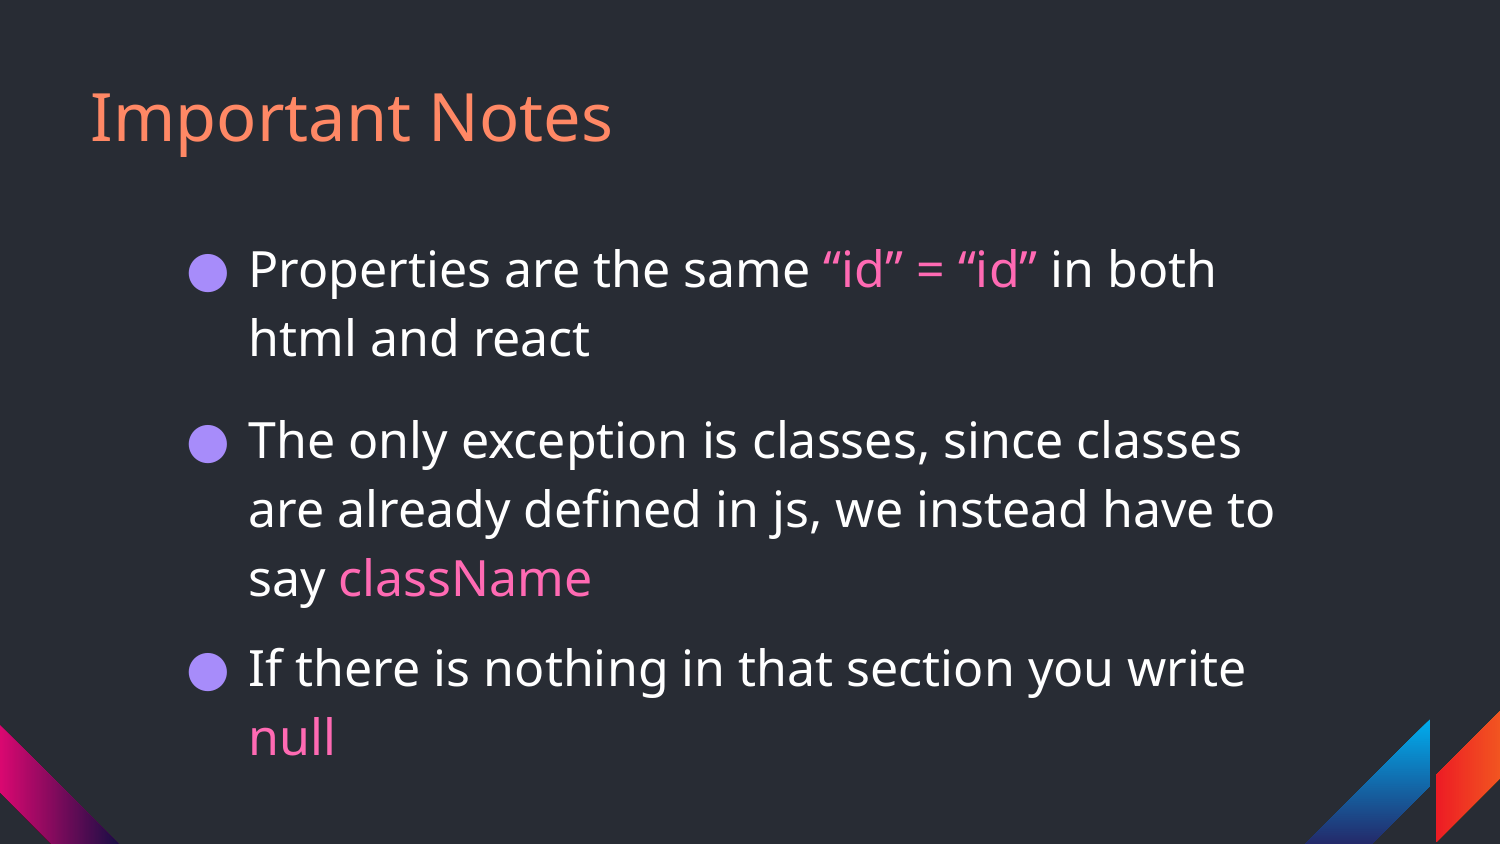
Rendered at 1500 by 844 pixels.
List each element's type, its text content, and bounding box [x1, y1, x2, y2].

list Properties are the same “id” = “id” in both html and react The only exception is classes, since classes are already defined in js, we instead have to say className If there is nothing in that section you write null [158, 189, 1323, 805]
title Important Notes [75, 59, 1231, 154]
